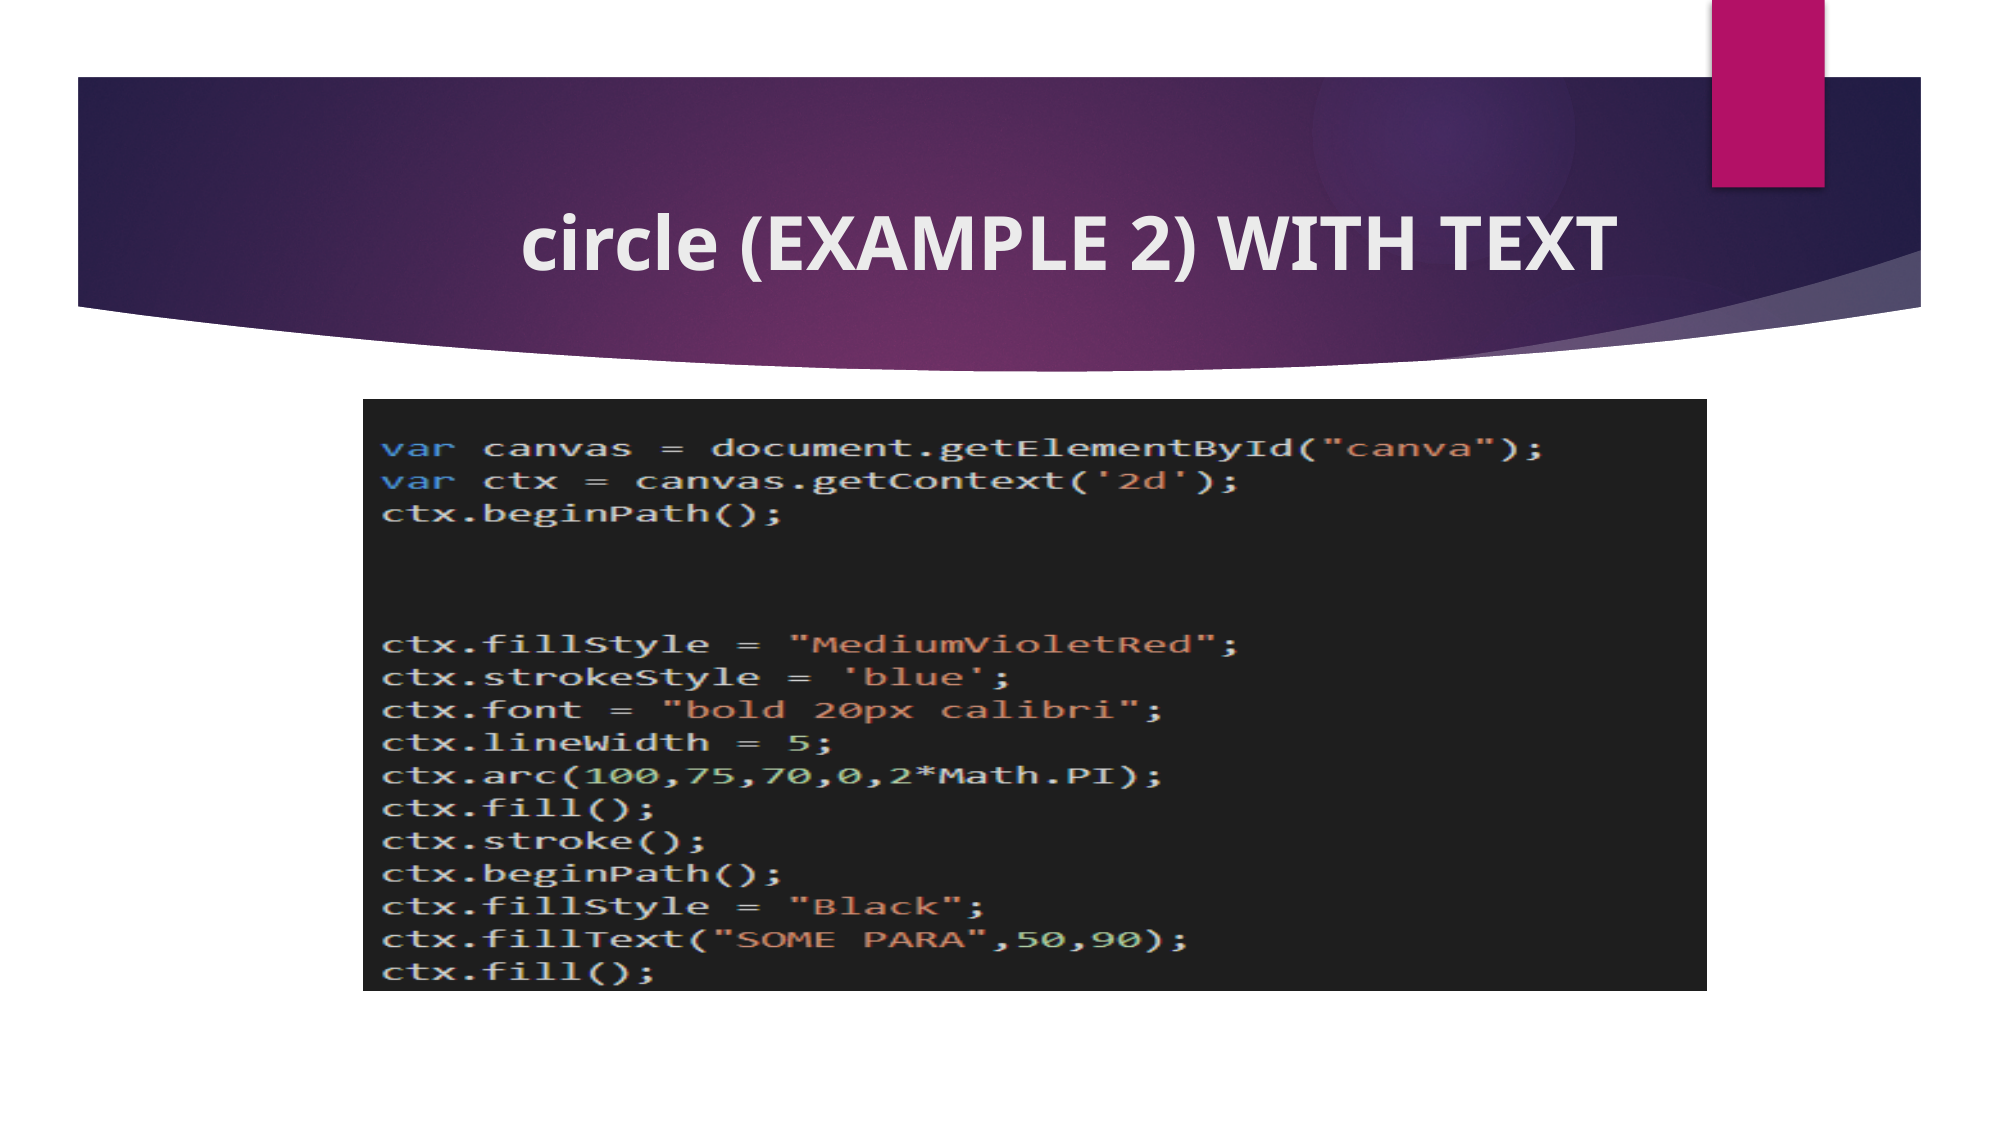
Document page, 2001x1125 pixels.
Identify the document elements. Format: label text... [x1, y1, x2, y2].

picture [363, 399, 1708, 991]
title circle (EXAMPLE 2) WITH TEXT [363, 134, 1777, 347]
